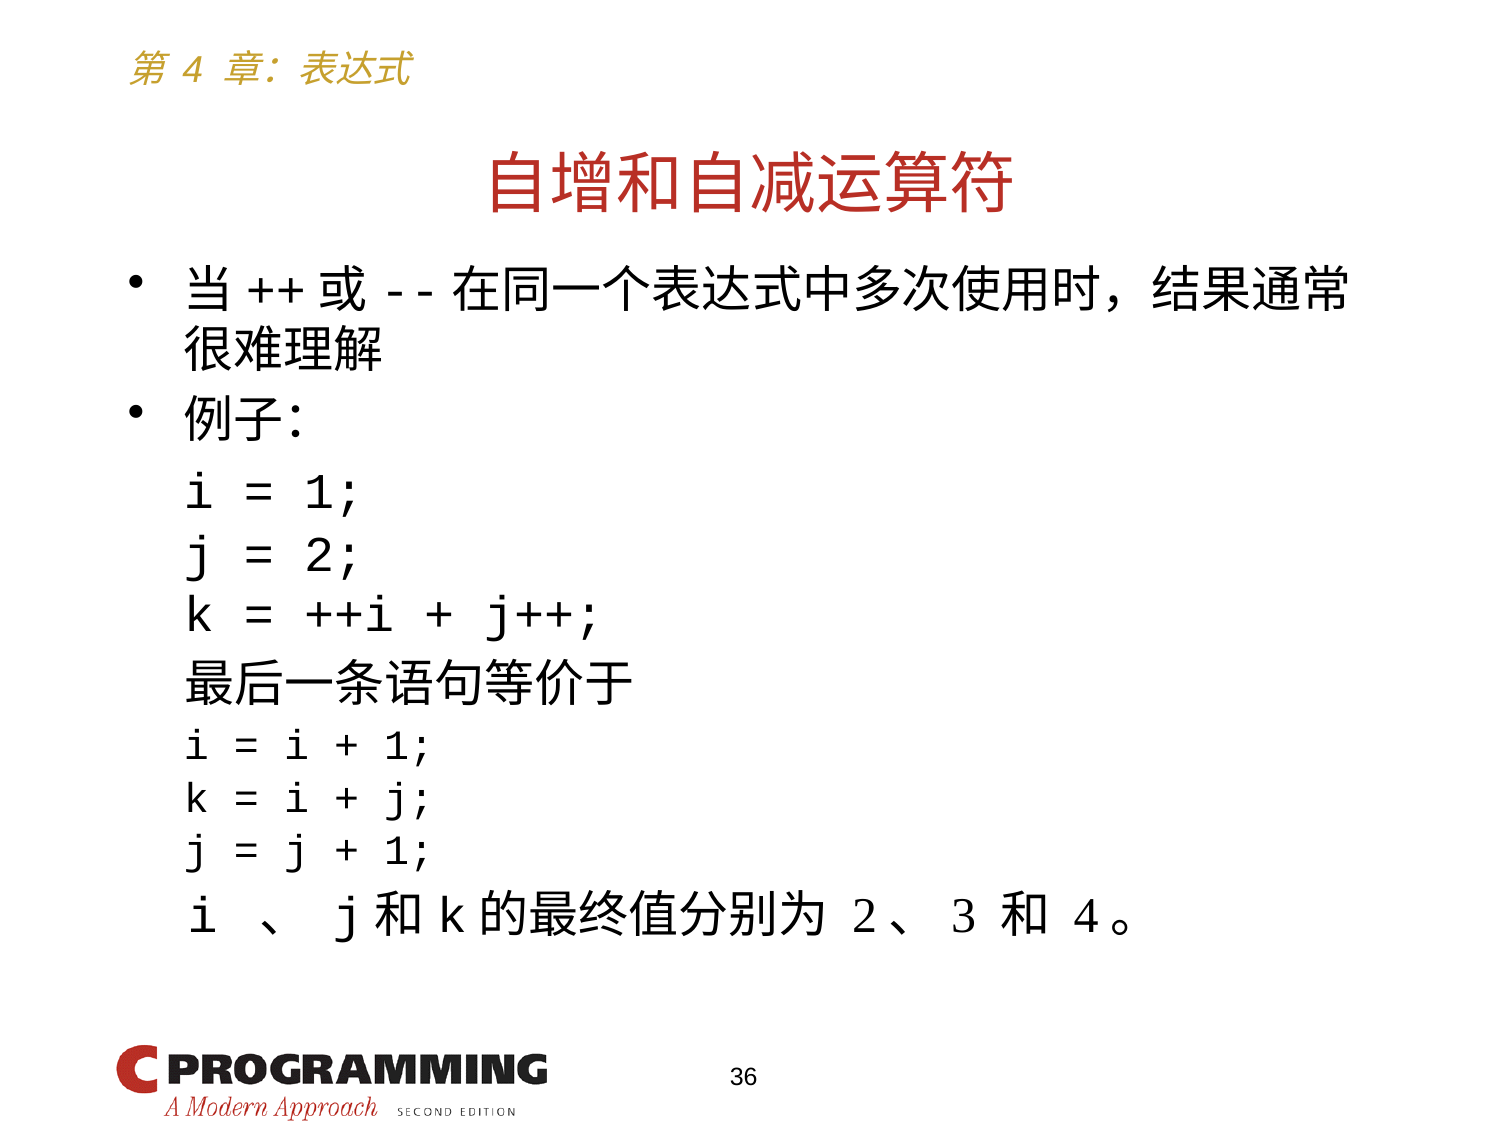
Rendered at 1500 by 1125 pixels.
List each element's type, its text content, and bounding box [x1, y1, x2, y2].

list 当++或--在同一个表达式中多次使用时，结果通常很难理解 例子： i = 1; j = 2; k = ++i + j++; 最后一条语句等价于 i = i + 1; k = i + j; j = j + 1; i 、 j和k的最终值分别为 2、3 和 4。 [112, 249, 1388, 1038]
title 自增和自减运算符 [112, 125, 1388, 238]
slide_number 36 [687, 1049, 801, 1101]
picture [112, 1041, 550, 1123]
